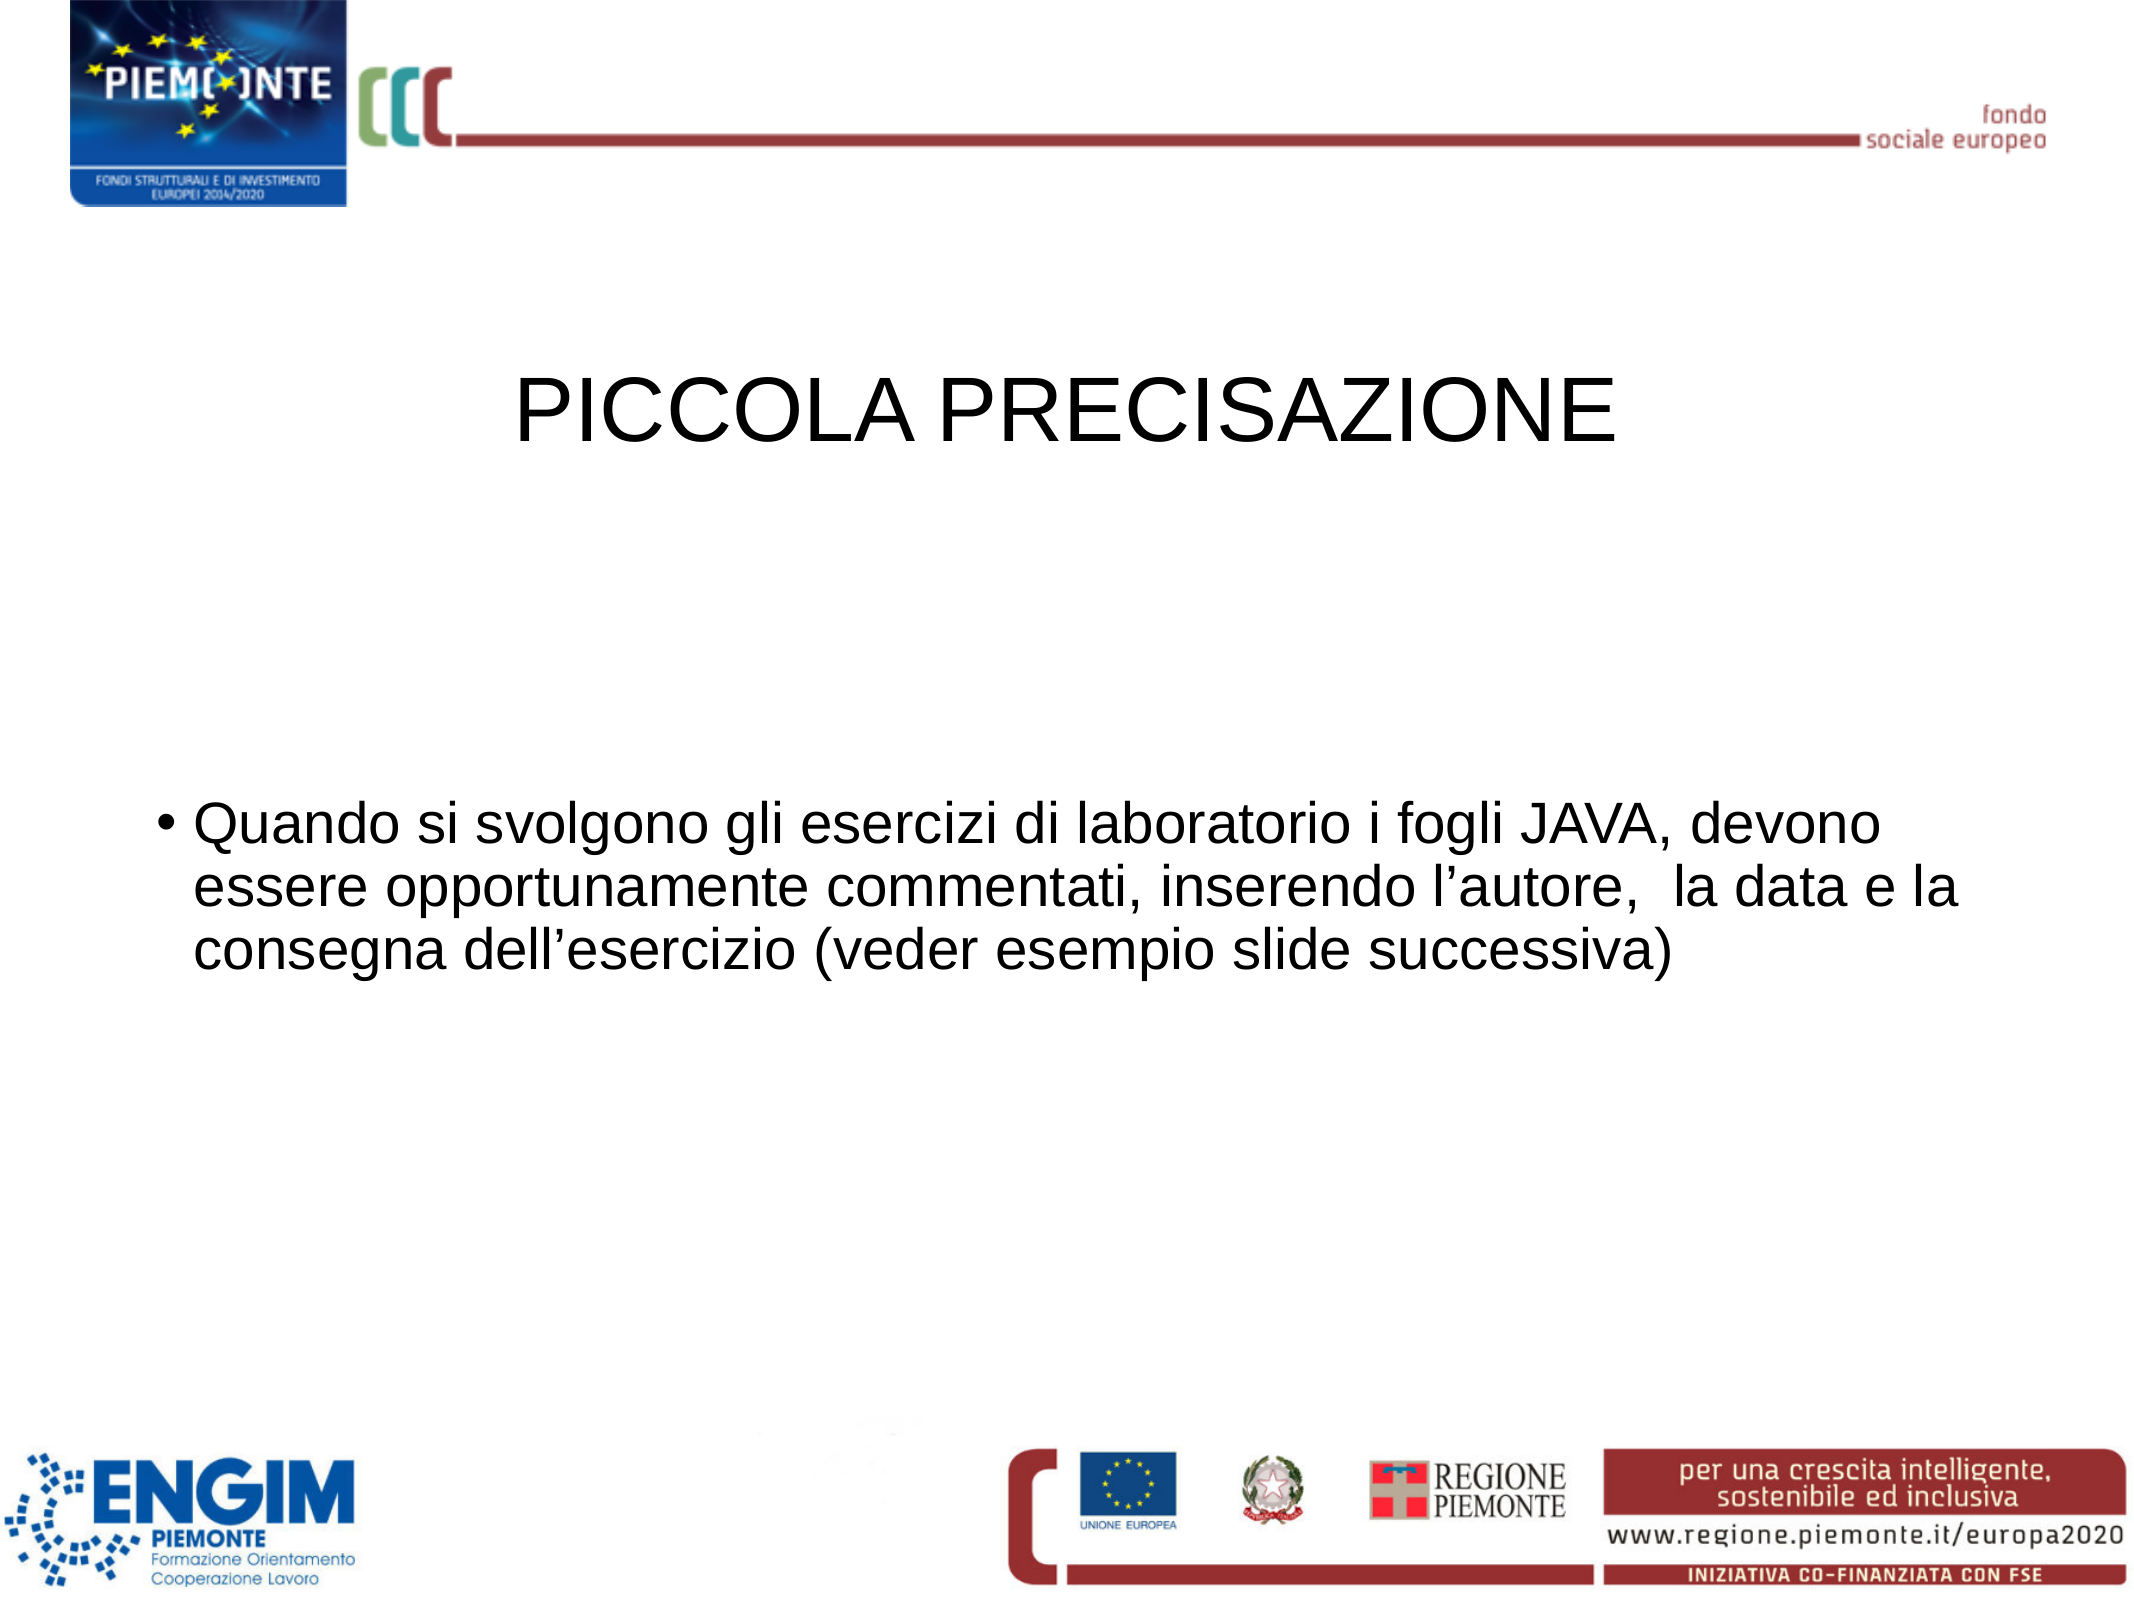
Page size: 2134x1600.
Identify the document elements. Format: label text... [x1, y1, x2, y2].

text_box PICCOLA PRECISAZIONE [156, 234, 1977, 589]
picture [0, 1416, 2134, 1599]
text_box Quando si svolgono gli esercizi di laboratorio i fogli JAVA, devono essere opportunamente commentati, inserendo l’autore, la data e la consegna dell’esercizio (veder esempio slide successiva) [156, 643, 1977, 1133]
picture [70, 0, 2075, 207]
